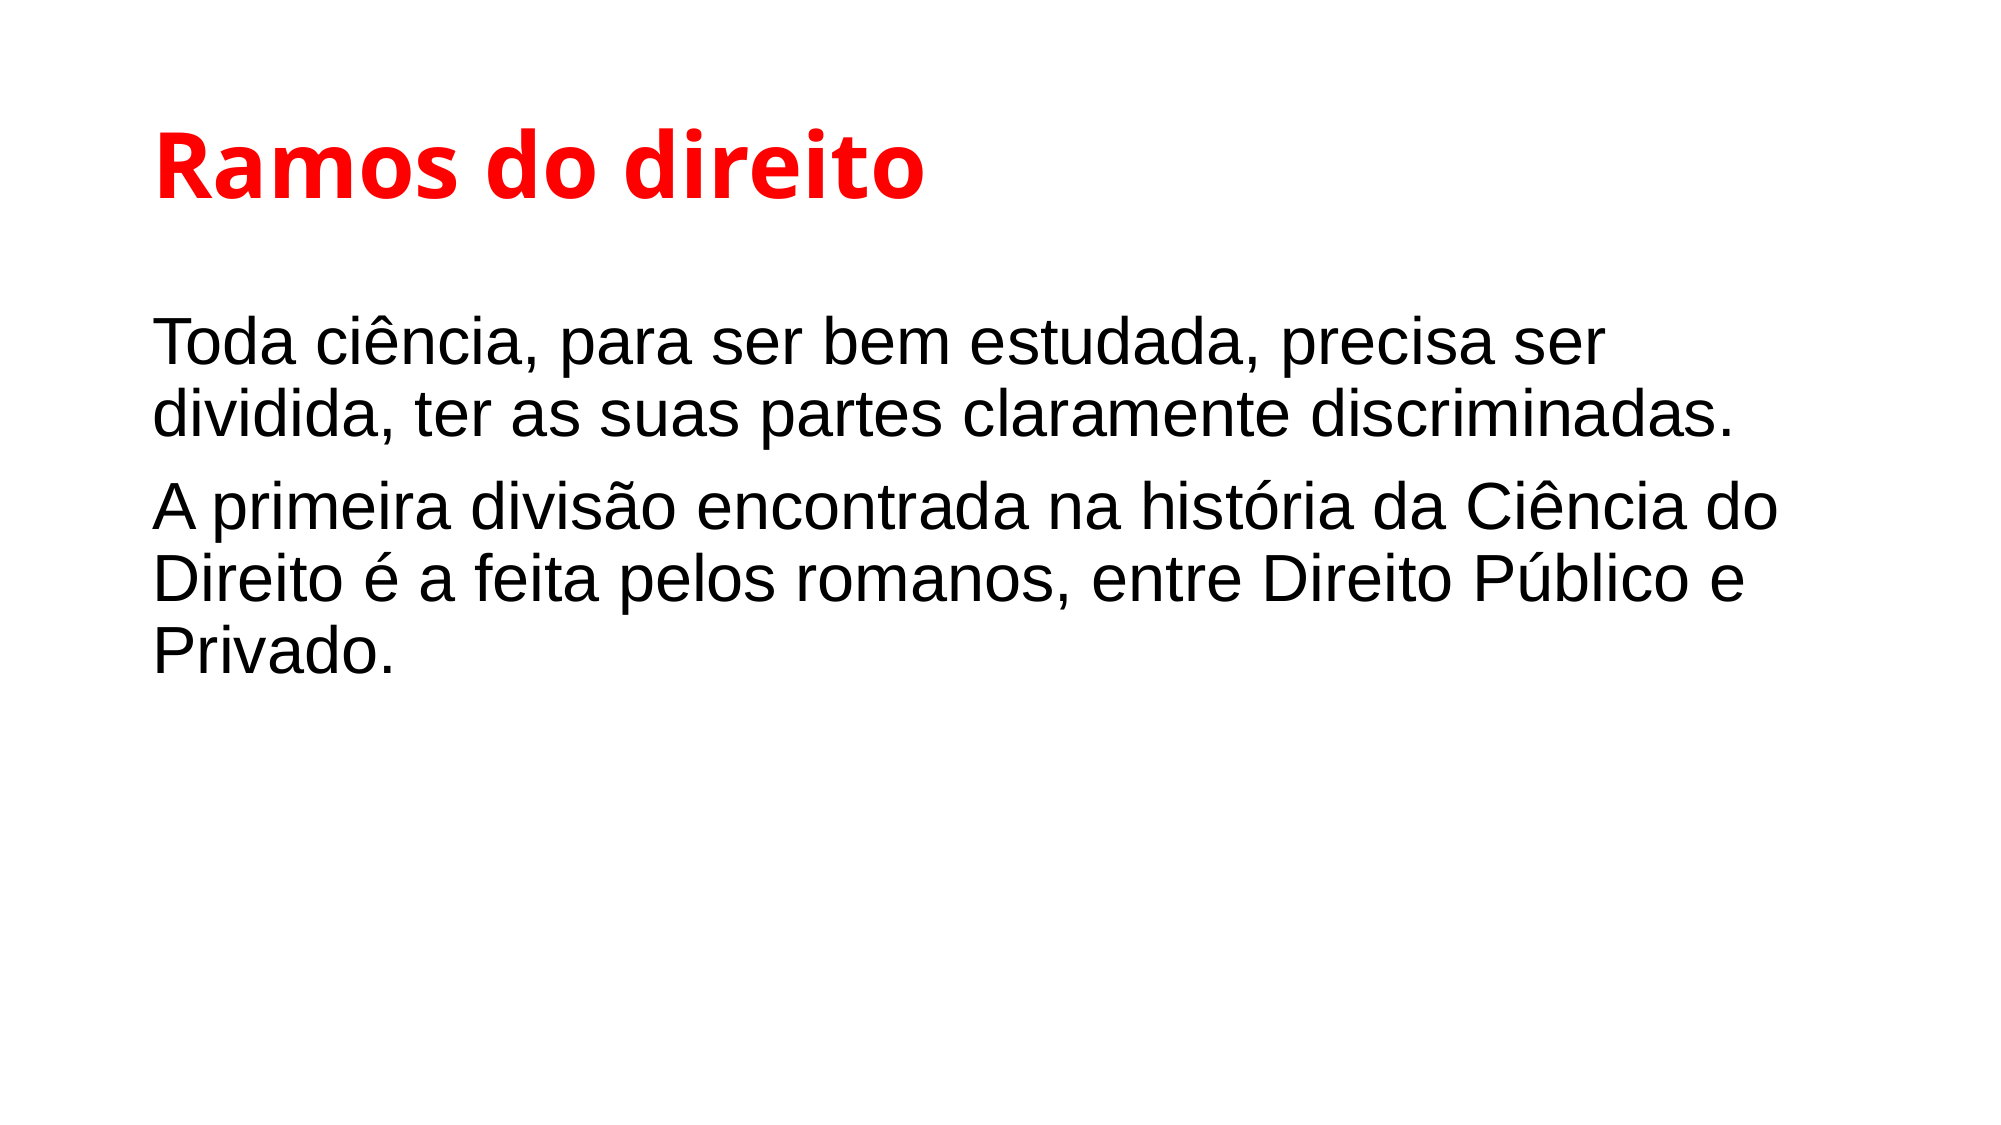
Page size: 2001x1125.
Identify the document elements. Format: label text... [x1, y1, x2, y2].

title Ramos do direito [137, 59, 1863, 278]
list Toda ciência, para ser bem estudada, precisa ser dividida, ter as suas partes claramente discriminadas. A primeira divisão encontrada na história da Ciência do Direito é a feita pelos romanos, entre Direito Público e Privado. [137, 299, 1863, 1014]
